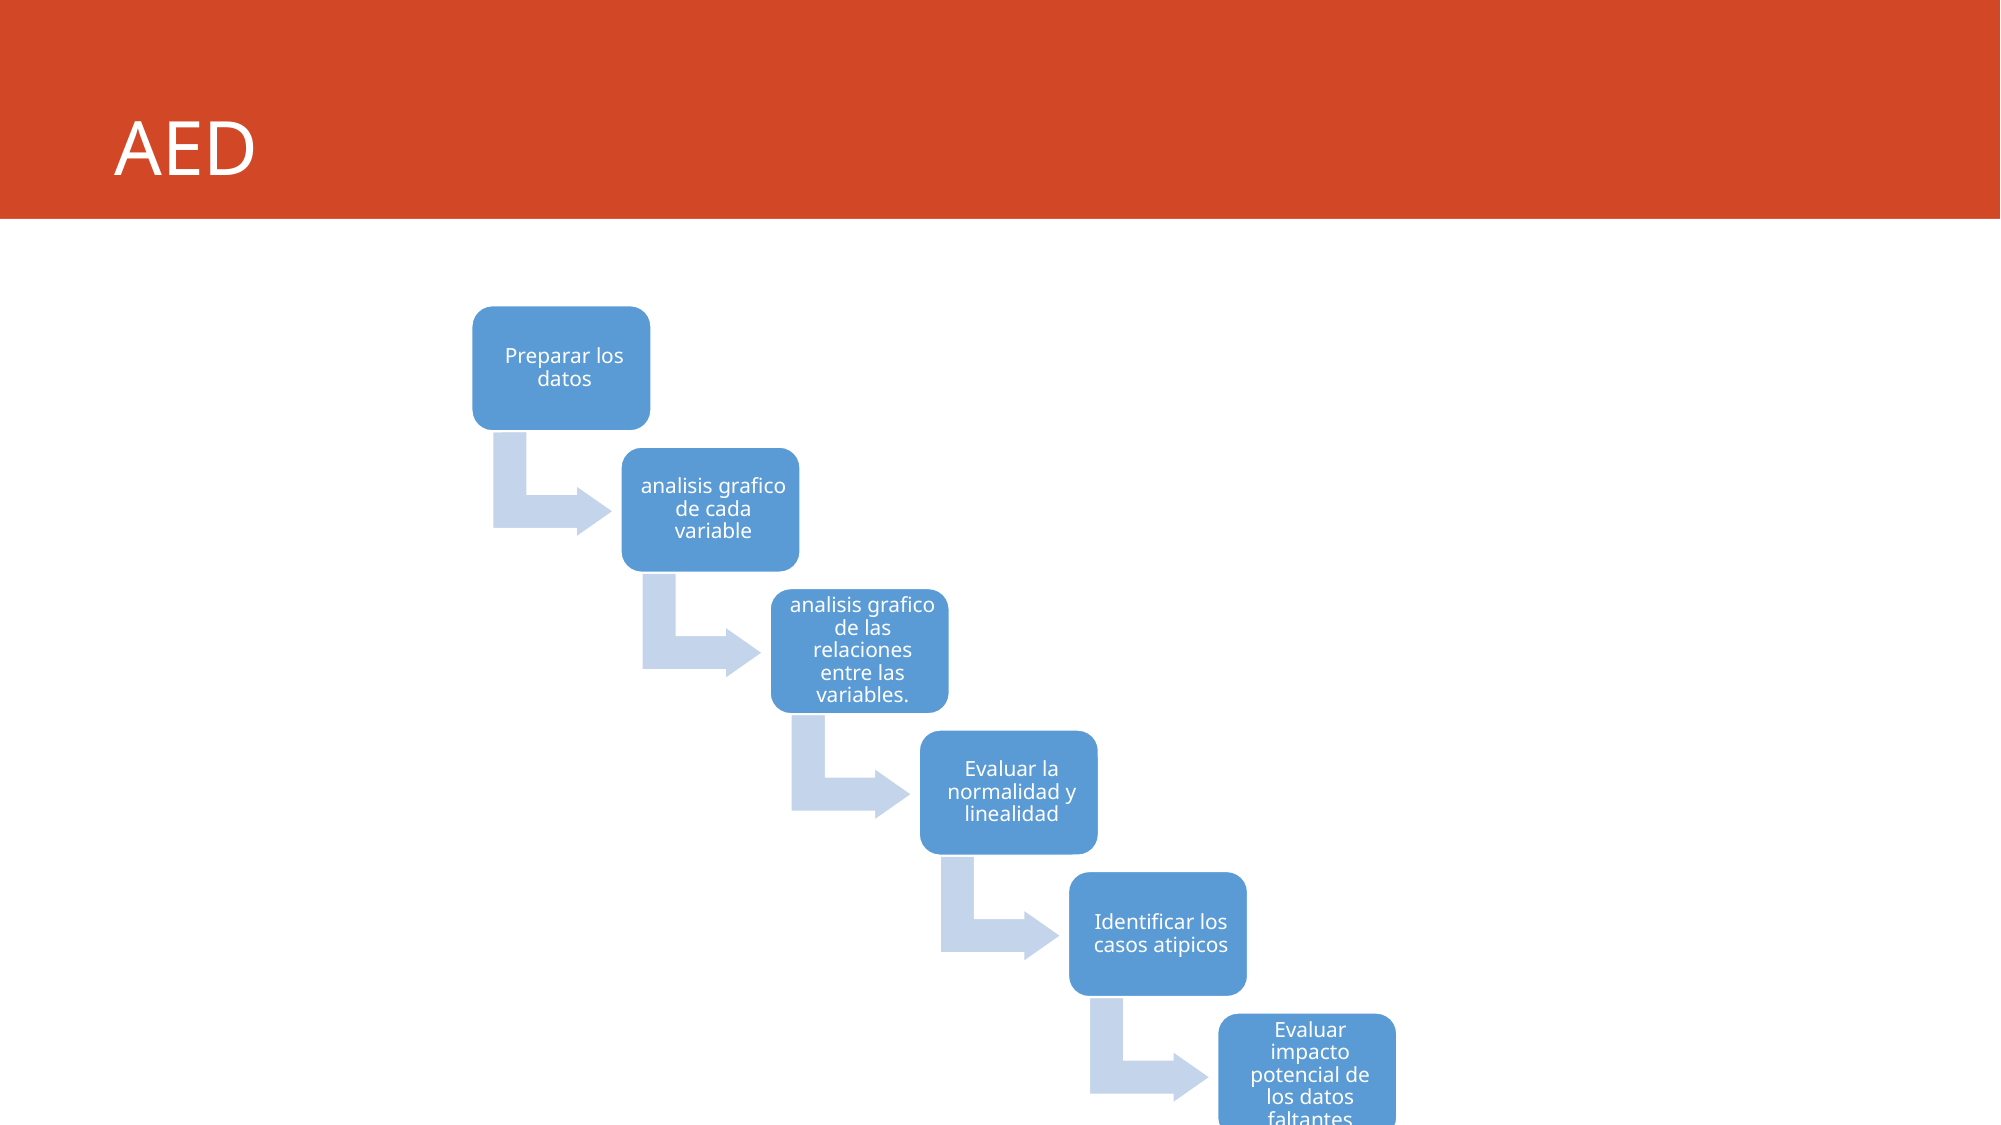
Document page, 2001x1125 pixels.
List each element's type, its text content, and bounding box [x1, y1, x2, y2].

title AED [99, 0, 1863, 199]
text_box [79, 299, 1790, 1125]
